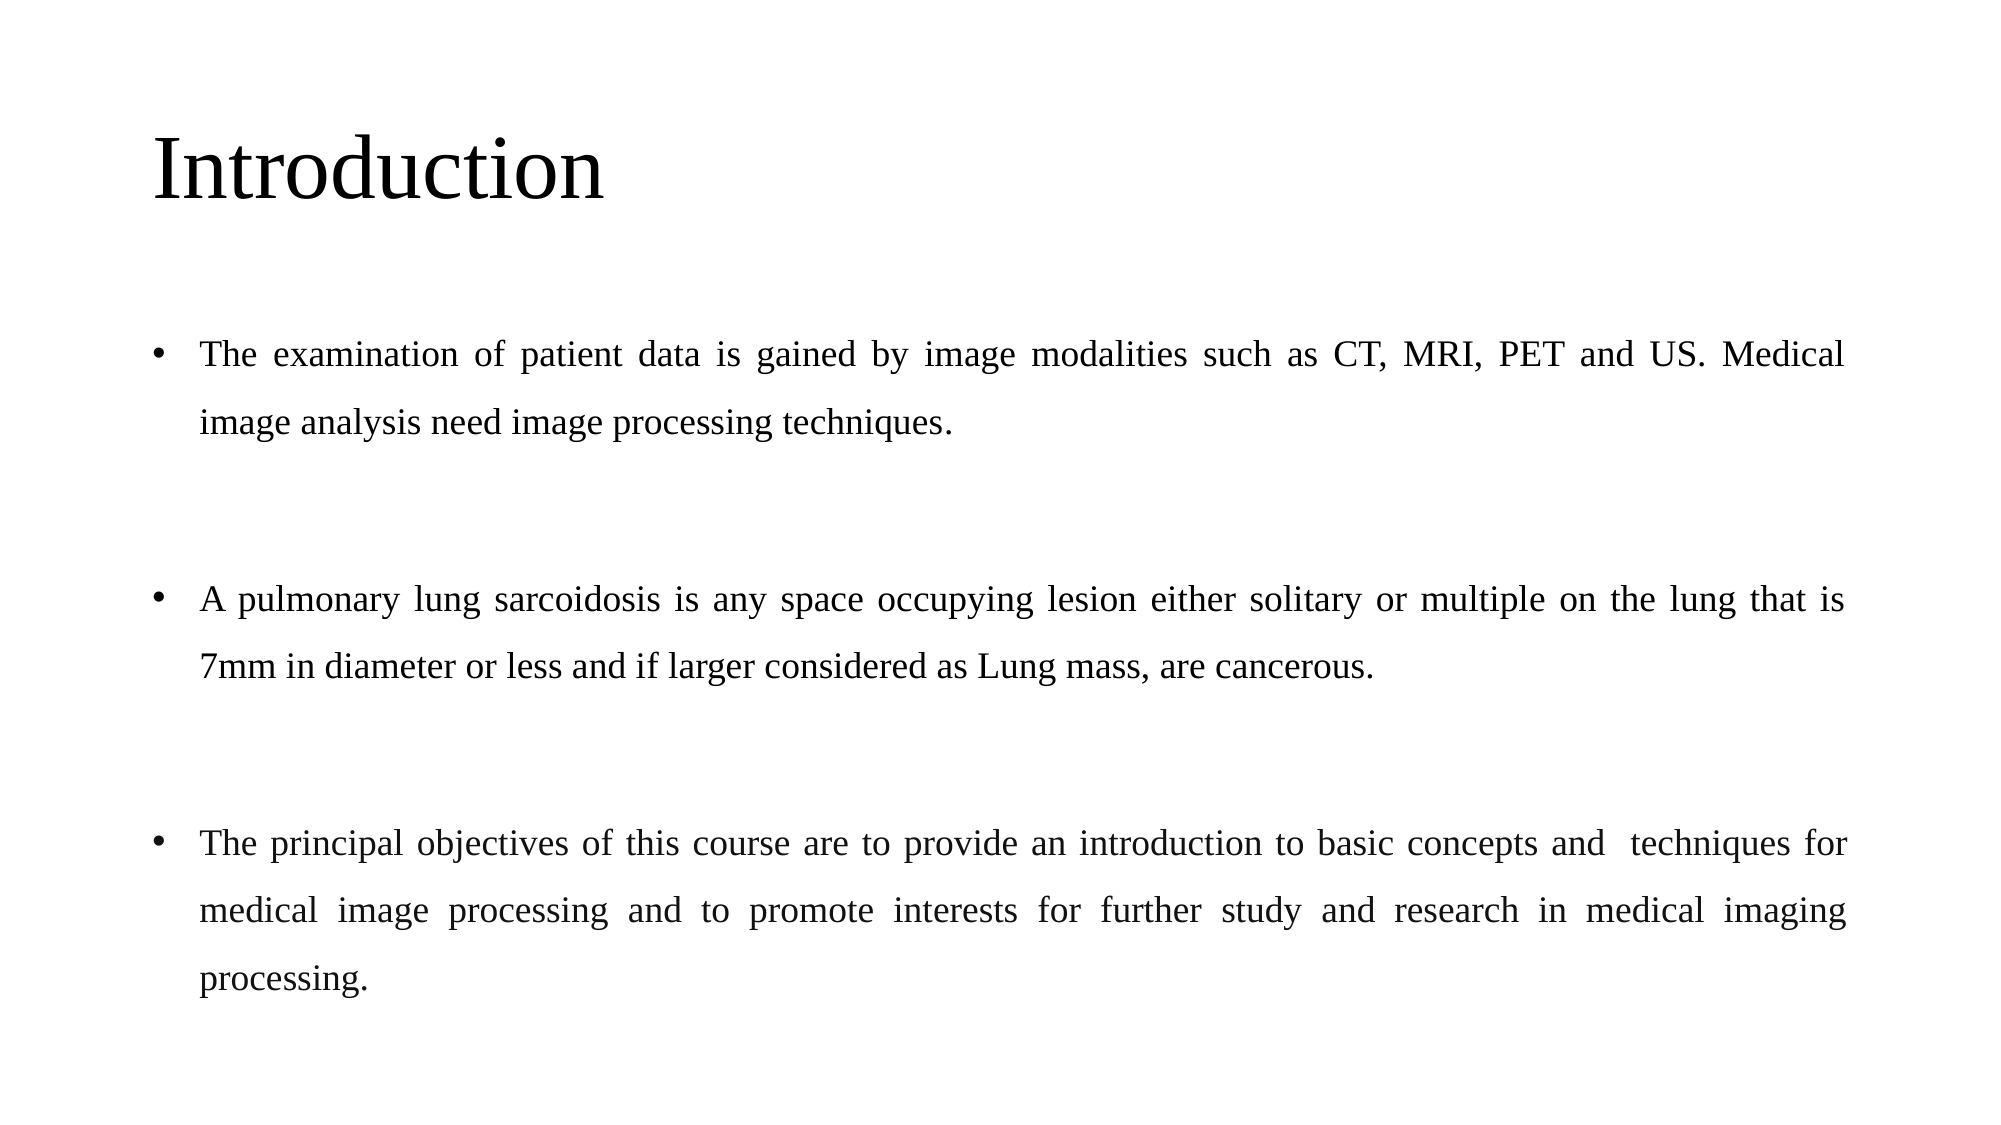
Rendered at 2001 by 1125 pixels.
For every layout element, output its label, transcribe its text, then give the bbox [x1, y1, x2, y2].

title Introduction [137, 59, 1863, 278]
list The examination of patient data is gained by image modalities such as CT, MRI, PET and US. Medical image analysis need image processing techniques. A pulmonary lung sarcoidosis is any space occupying lesion either solitary or multiple on the lung that is 7mm in diameter or less and if larger considered as Lung mass, are cancerous. The principal objectives of this course are to provide an introduction to basic concepts and techniques for medical image processing and to promote interests for further study and research in medical imaging processing. [137, 299, 1863, 1014]
